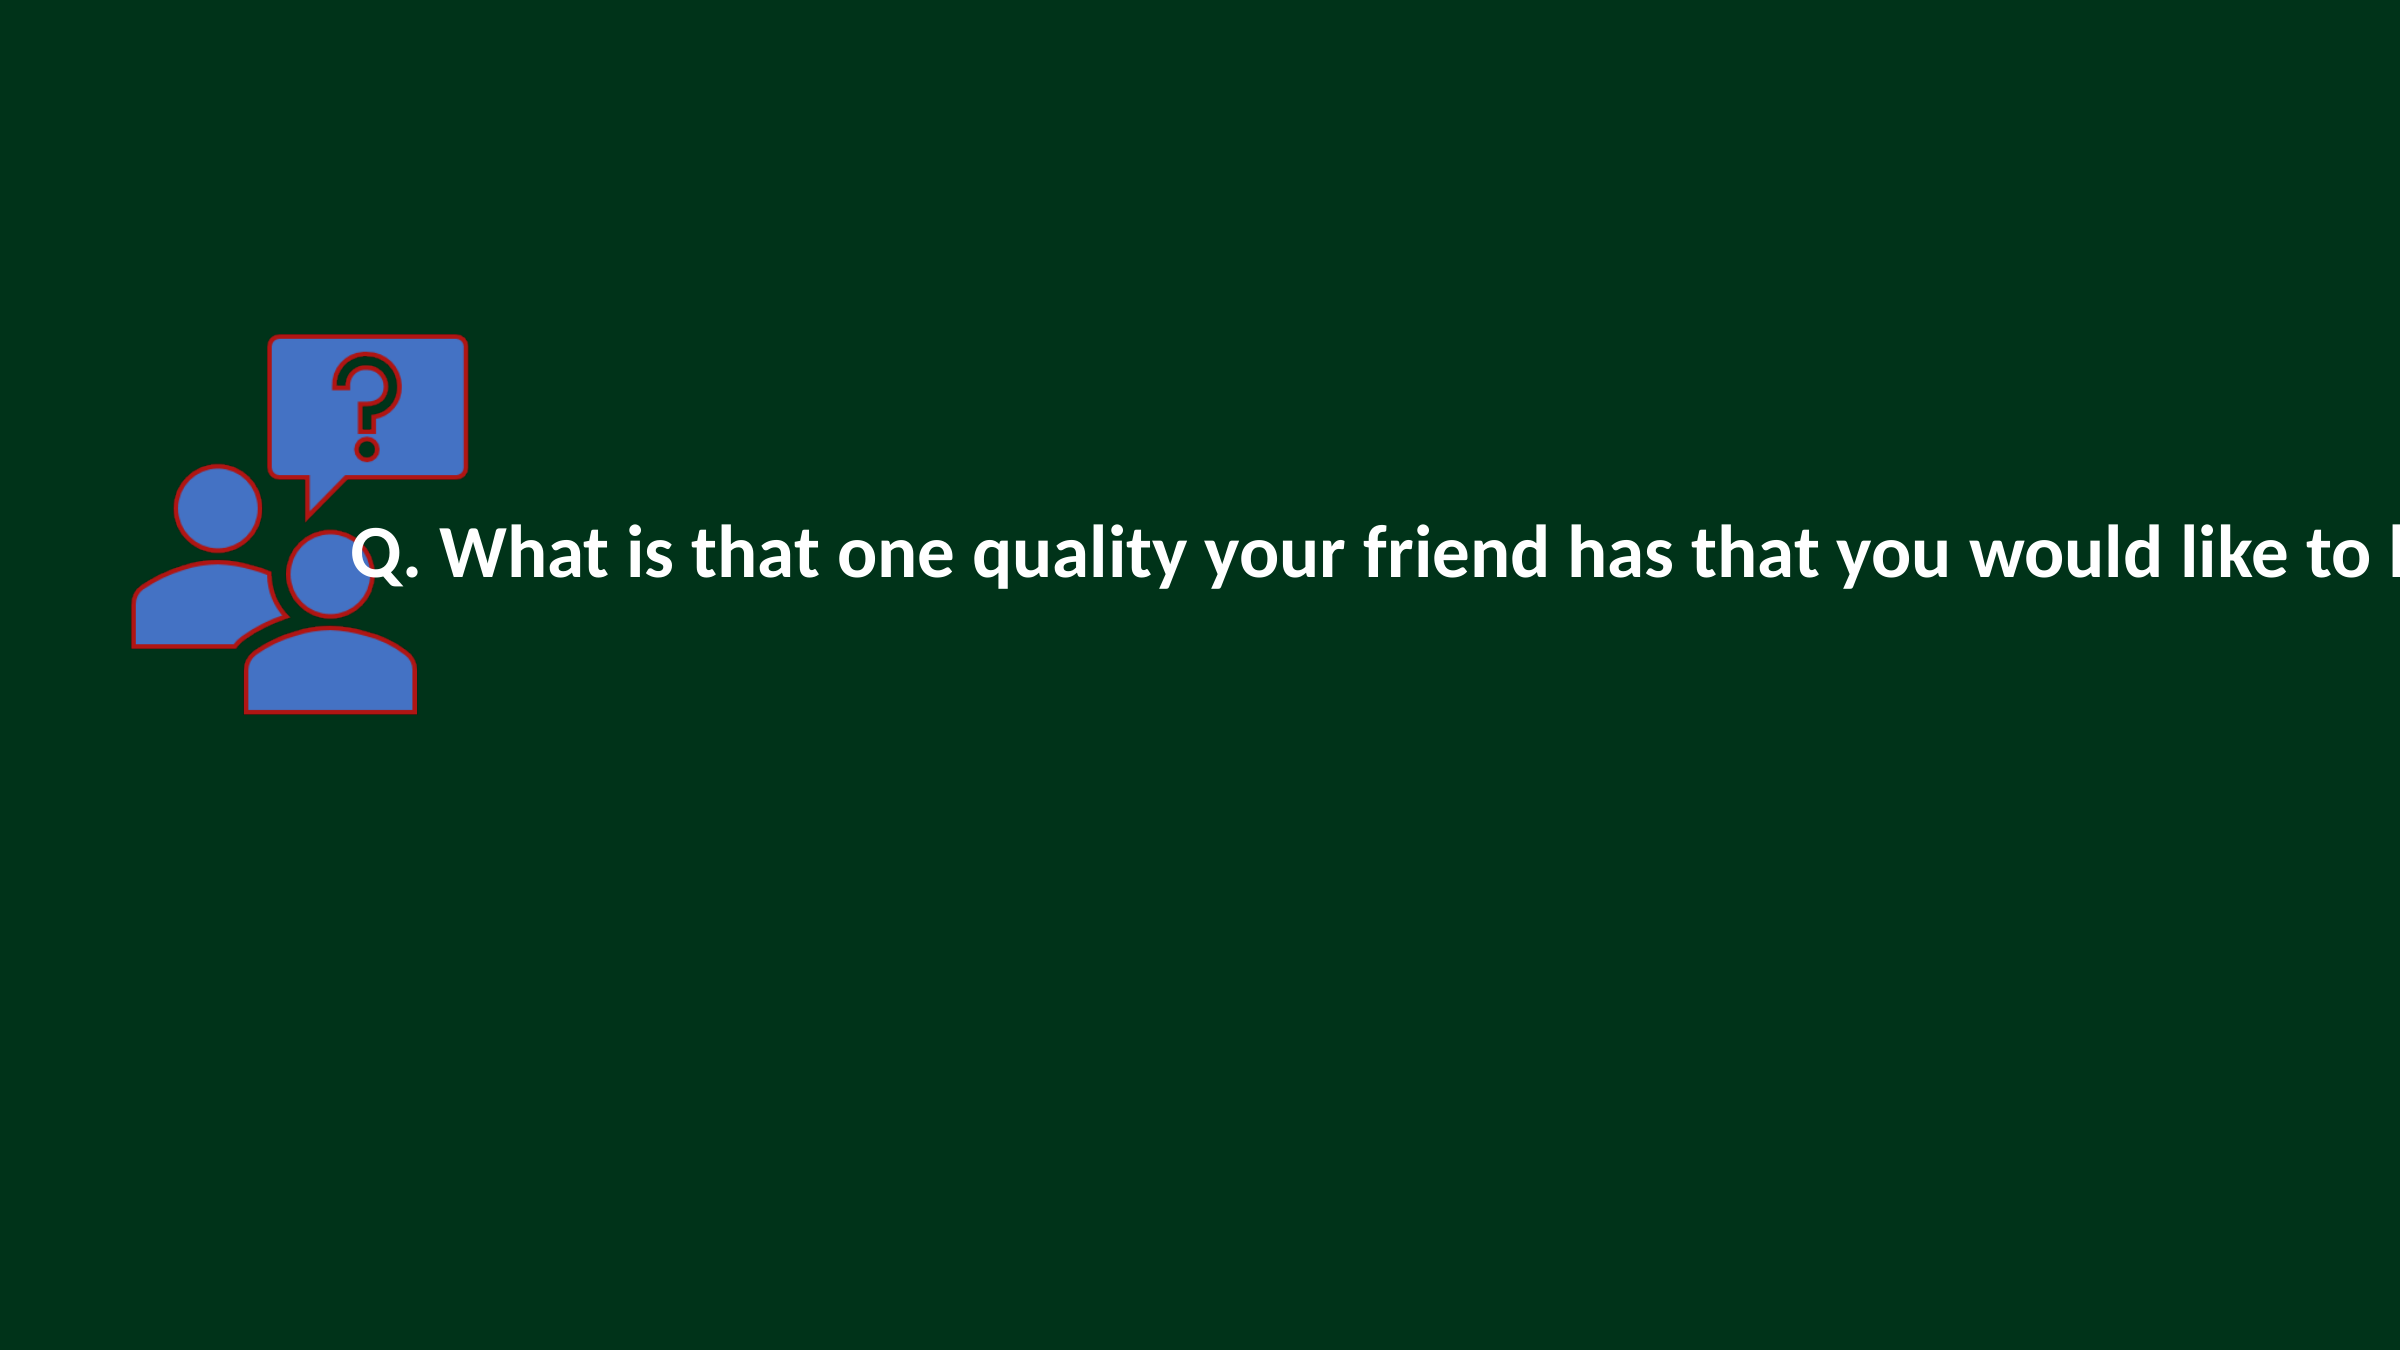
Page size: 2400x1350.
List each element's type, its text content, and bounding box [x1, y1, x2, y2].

text_box Q. What is that one quality your friend has that you would like to have? [529, 449, 2400, 600]
picture [74, 299, 526, 751]
